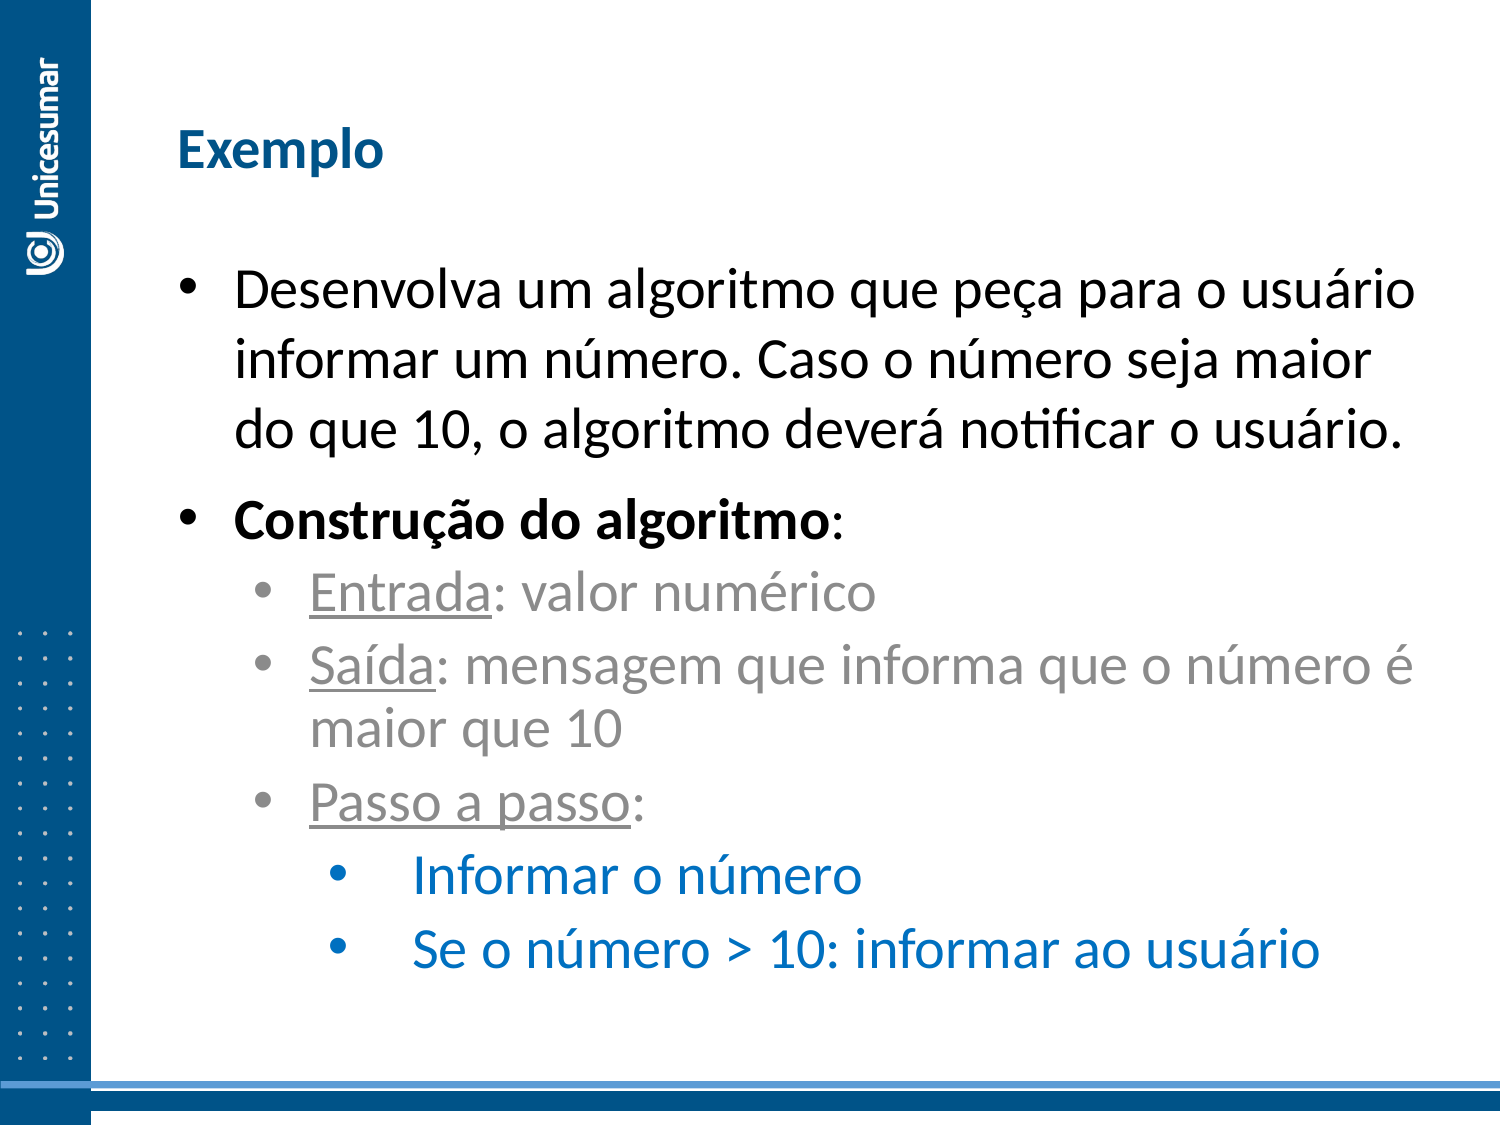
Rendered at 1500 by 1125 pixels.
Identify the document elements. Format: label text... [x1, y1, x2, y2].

list Exemplo [162, 81, 1459, 217]
list Desenvolva um algoritmo que peça para o usuário informar um número. Caso o número seja maior do que 10, o algoritmo deverá notificar o usuário. Construção do algoritmo: Entrada: valor numérico Saída: mensagem que informa que o número é maior que 10 Passo a passo: Informar o número Se o número > 10: informar ao usuário [162, 242, 1459, 968]
picture [27, 58, 64, 275]
picture [18, 631, 83, 1060]
